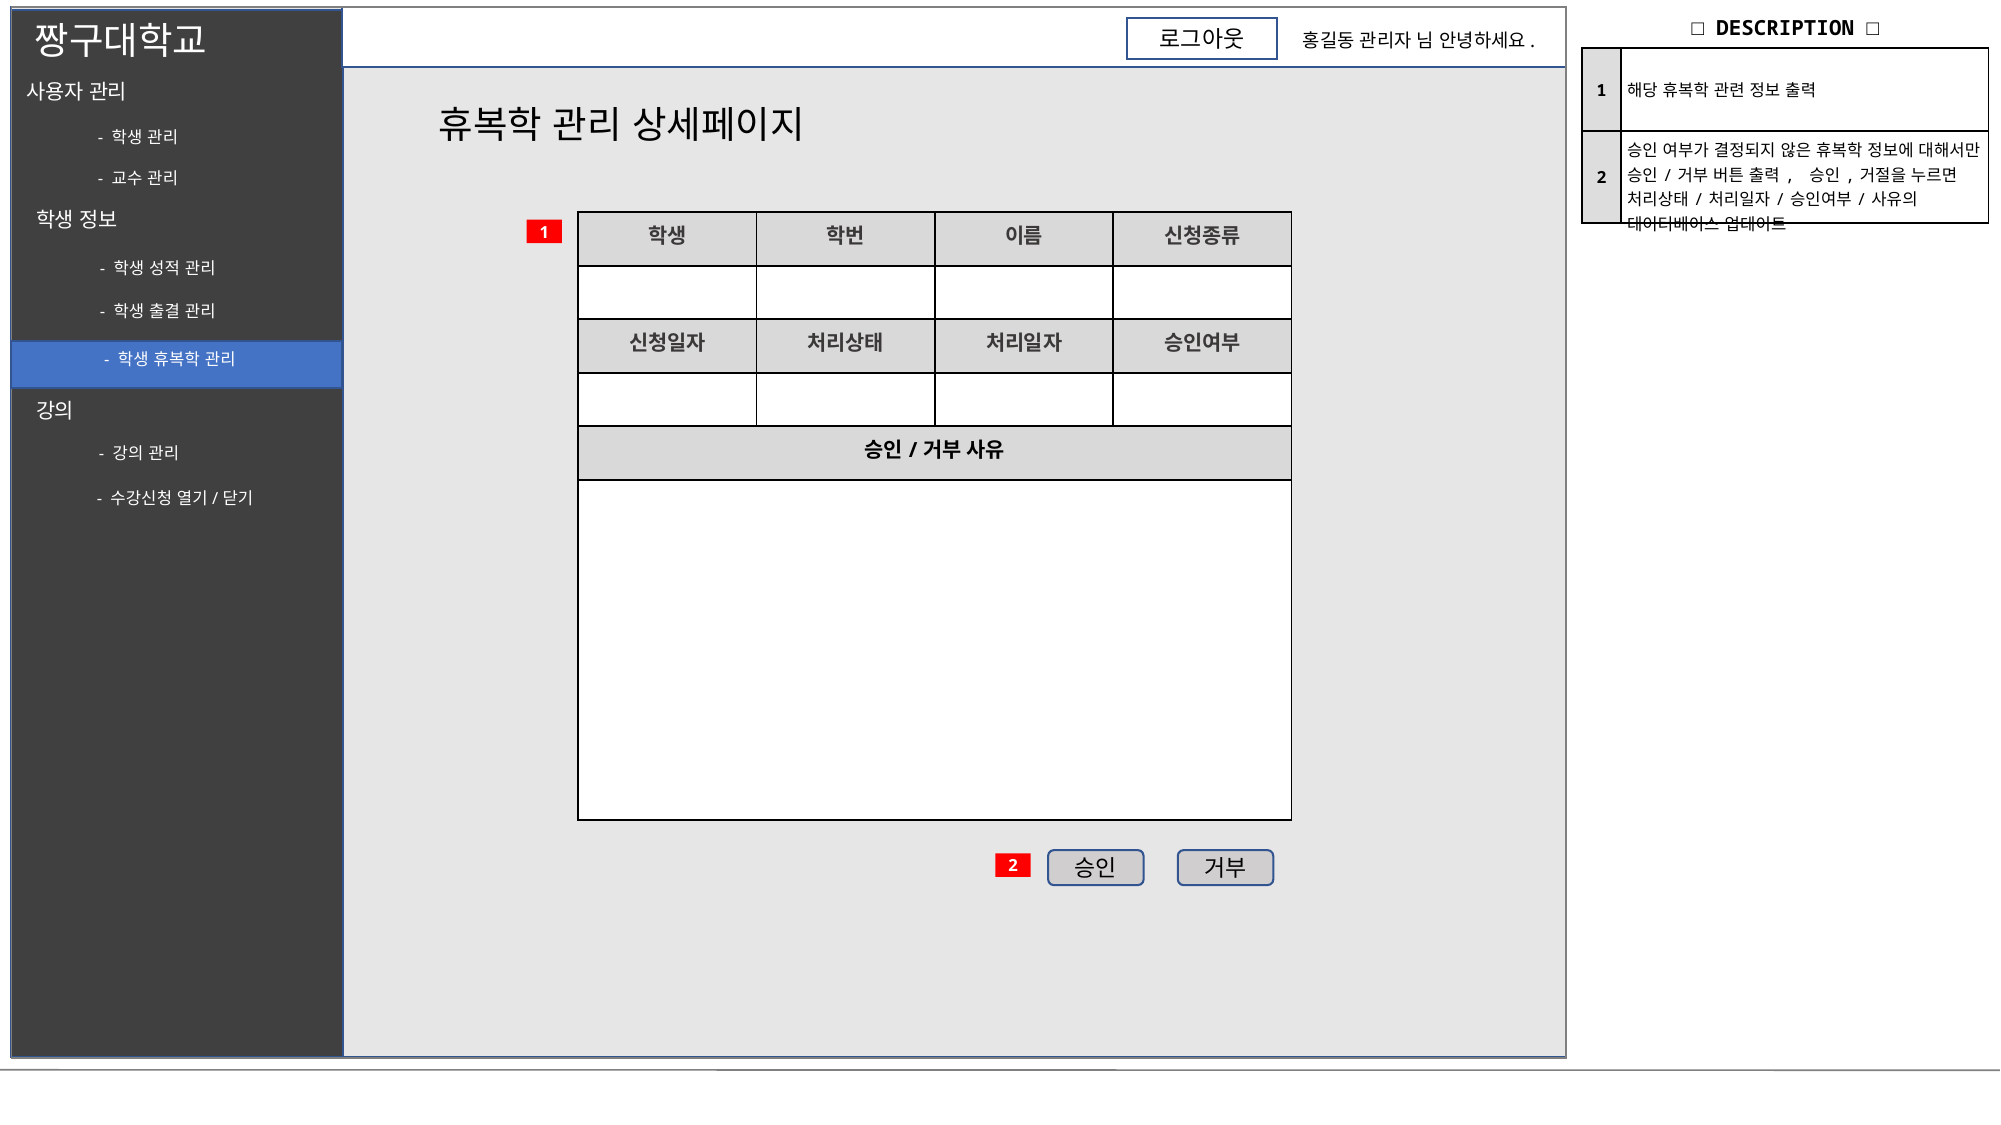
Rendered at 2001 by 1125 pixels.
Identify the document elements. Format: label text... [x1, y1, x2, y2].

table_cell [757, 267, 934, 318]
table_cell 2 [1583, 132, 1620, 222]
text_box 홍길동 관리자 님 안녕하세요. [1288, 21, 1551, 59]
table_cell 해당 휴복학 관련 정보 출력 [1622, 49, 1988, 130]
table_cell 신청일자 [579, 320, 756, 372]
table_cell [579, 481, 1291, 819]
table_cell [1114, 267, 1291, 318]
text_box [11, 6, 1566, 1058]
text_box 거부 [1176, 849, 1275, 887]
table_cell 처리상태 [757, 320, 934, 372]
text_box 로그아웃 [1126, 17, 1278, 60]
text_box 짱구대학교 [20, 9, 223, 70]
text_box 휴복학 관리 상세페이지 [424, 94, 820, 154]
text_box 1 [526, 219, 562, 244]
table_cell [1114, 374, 1291, 425]
text_box - 강의 관리 [84, 435, 200, 471]
text_box 사용자 관리 [11, 71, 464, 112]
text_box 승인 [1047, 849, 1145, 887]
table_cell 승인여부 [1114, 320, 1291, 372]
table_cell 승인 여부가 결정되지 않은 휴복학 정보에 대해서만 승인/거부 버튼 출력, 승인,거절을 누르면 처리상태/처리일자/승인여부/사유의 데이터베이스 업데이트 [1622, 132, 1988, 222]
table_cell 처리일자 [936, 320, 1112, 372]
text_box 강의 [21, 390, 474, 431]
text_box - 학생 관리 [83, 119, 194, 155]
table_header 이름 [936, 213, 1112, 265]
table_cell [579, 374, 756, 425]
table_cell [757, 374, 934, 425]
table_header 학번 [757, 213, 934, 265]
text_box [10, 340, 343, 389]
table_cell [579, 267, 756, 318]
text_box - 교수 관리 [83, 160, 194, 196]
text_box 학생 정보 [21, 199, 474, 239]
table_cell [936, 267, 1112, 318]
table_cell 승인/거부 사유 [579, 427, 1291, 479]
text_box - 학생 휴복학 관리 [89, 341, 251, 377]
text_box - 학생 성적 관리 [85, 250, 232, 286]
table_header 신청종류 [1114, 213, 1291, 265]
table_cell 1 [1583, 49, 1620, 130]
table_cell [936, 374, 1112, 425]
text_box - 학생 출결 관리 [85, 293, 232, 328]
text_box - 수강신청 열기/닫기 [82, 480, 269, 516]
table_header □ DESCRIPTION □ [1582, 7, 1989, 47]
text_box 2 [995, 853, 1031, 877]
table_header 학생 [579, 213, 756, 265]
